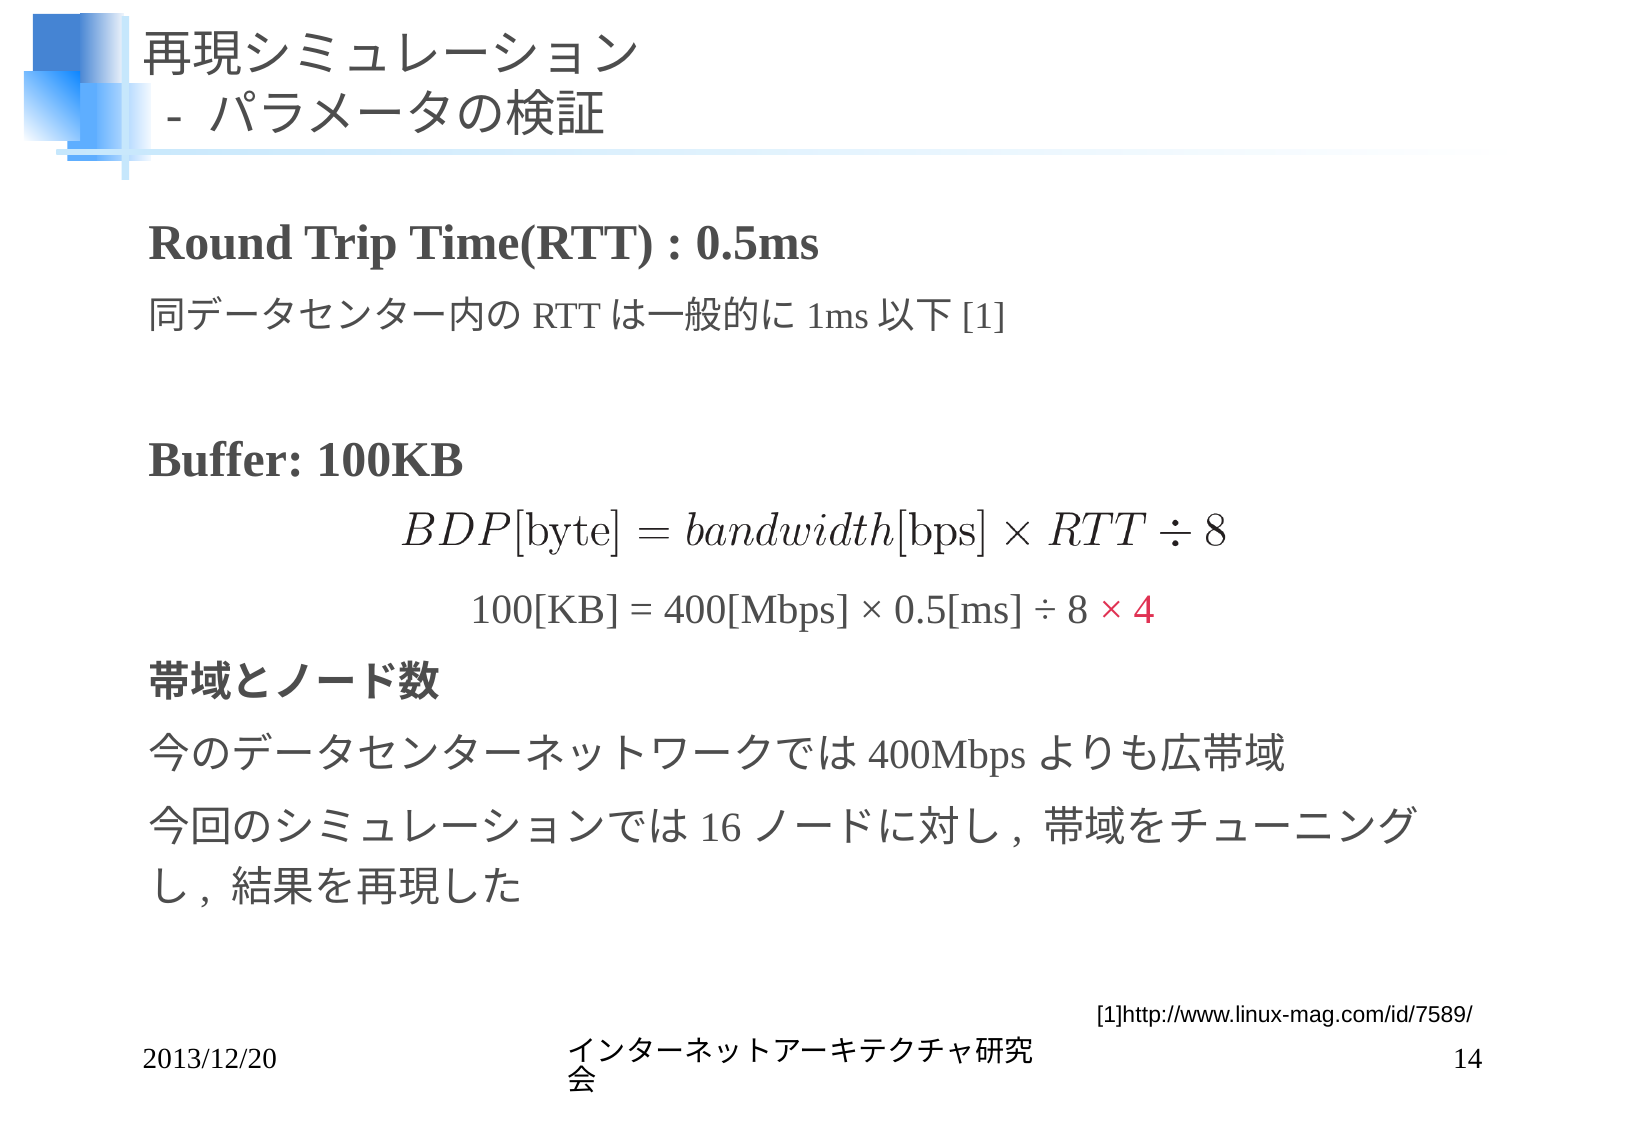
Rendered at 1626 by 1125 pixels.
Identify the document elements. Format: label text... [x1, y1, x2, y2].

slide_number 14 [1159, 1035, 1498, 1083]
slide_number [127, 1034, 467, 1083]
list Round Trip Time(RTT) : 0.5ms 同データセンター内のRTTは一般的に1ms以下[1] Buffer: 100KB 100[KB] = 400[Mbps] × 0.5[ms] ÷ 8 × 4 帯域とノード数 今のデータセンターネットワークでは400Mbpsよりも広帯域 今回のシミュレーションでは16ノードに対し, 帯域をチューニングし, 結果を再現した [133, 189, 1492, 988]
picture [395, 504, 1230, 560]
footer インターネットアーキテクチャ研究会 [552, 1035, 1068, 1083]
text_box [1]http://www.linux-mag.com/id/7589/ [1082, 992, 1489, 1035]
title 再現シミュレーション - パラメータの検証 [127, 54, 1522, 149]
